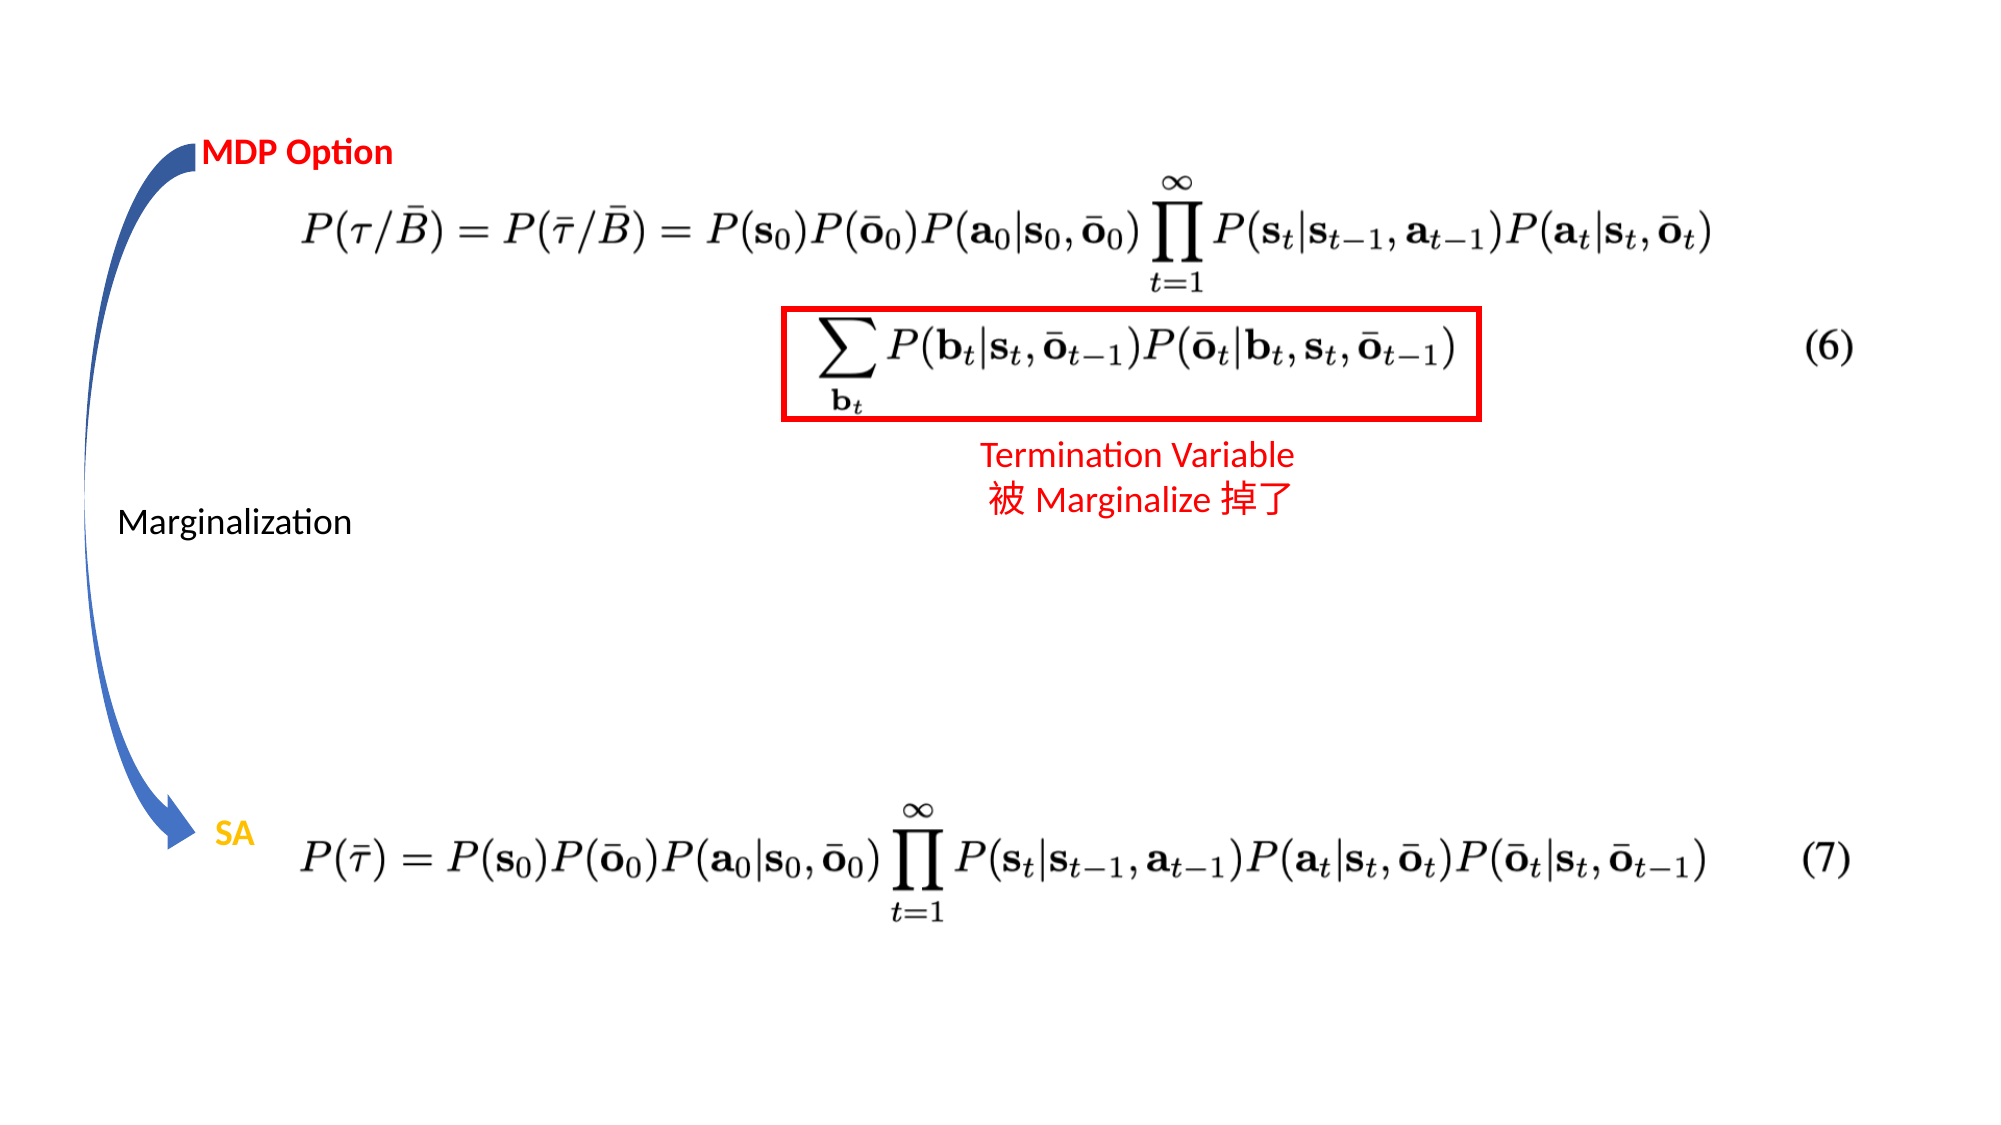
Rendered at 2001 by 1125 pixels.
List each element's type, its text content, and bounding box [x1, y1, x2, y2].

text_box Marginalization [102, 490, 368, 550]
picture [279, 785, 1861, 943]
text_box [83, 142, 197, 852]
text_box MDP Option [186, 119, 409, 180]
text_box SA [200, 800, 271, 861]
picture [275, 150, 1864, 432]
